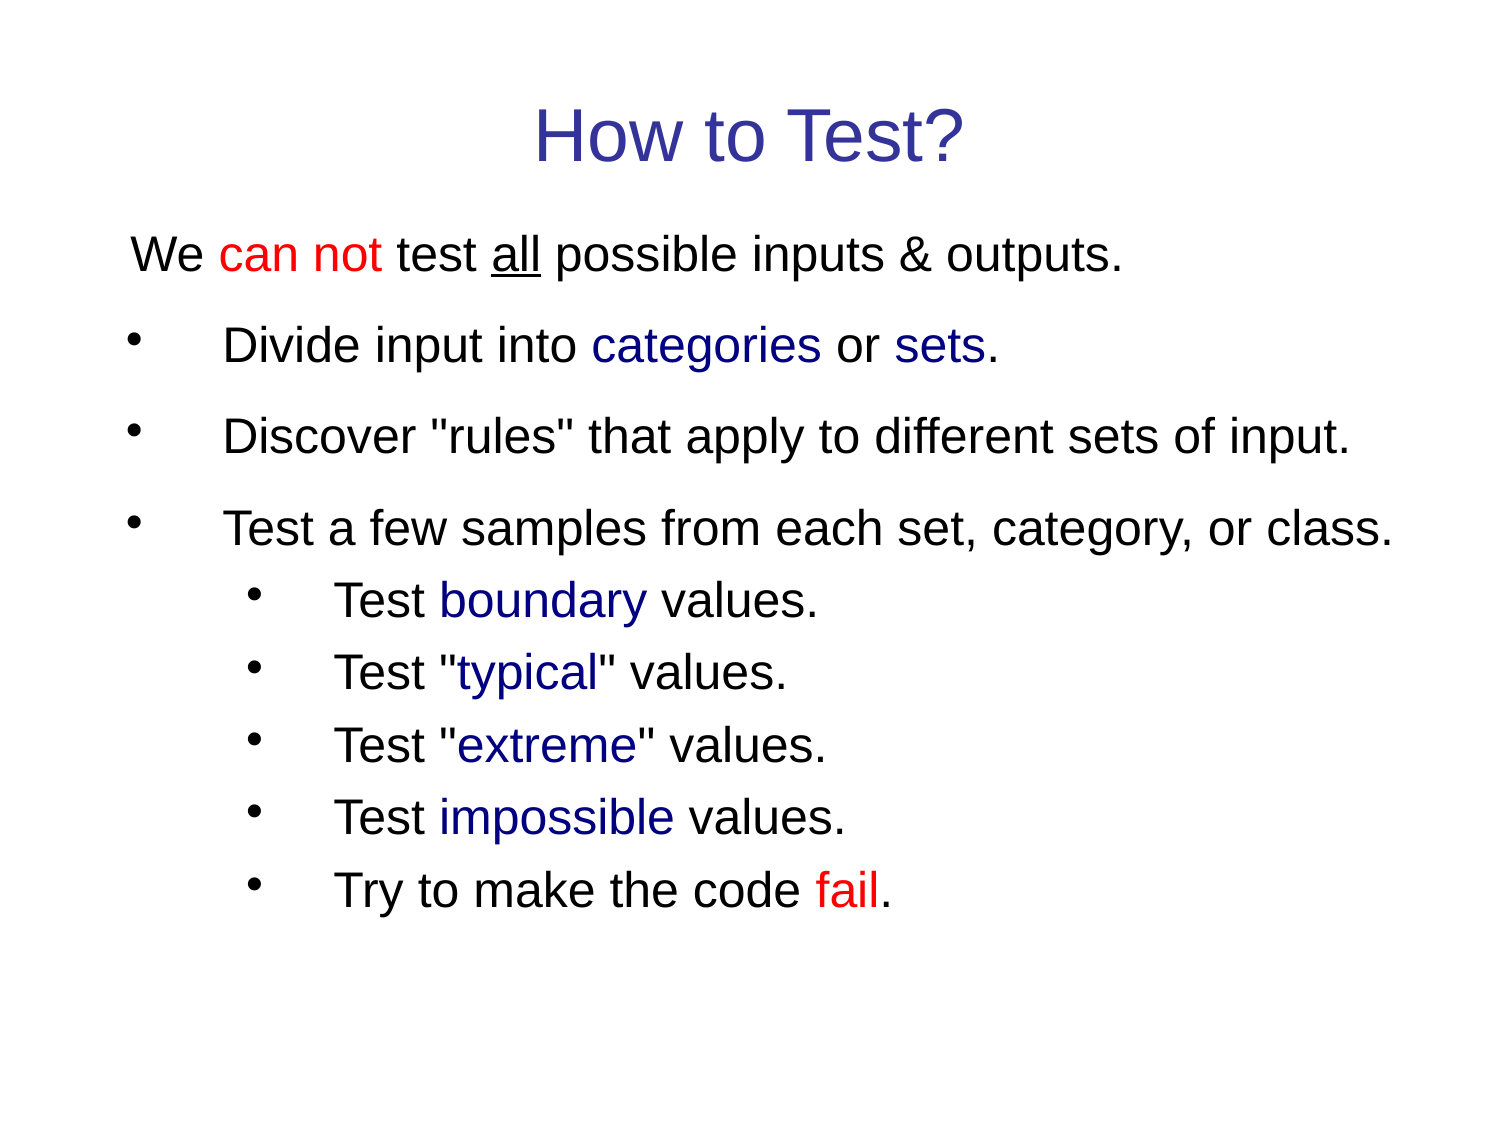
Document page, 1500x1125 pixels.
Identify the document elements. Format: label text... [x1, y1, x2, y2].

text_box How to Test? [100, 42, 1399, 184]
text_box We can not test all possible inputs & outputs. Divide input into categories or sets. Discover "rules" that apply to different sets of input. Test a few samples from each set, category, or class. Test boundary values. Test "typical" values. Test "extreme" values. Test impossible values. Try to make the code fail. [111, 213, 1410, 945]
